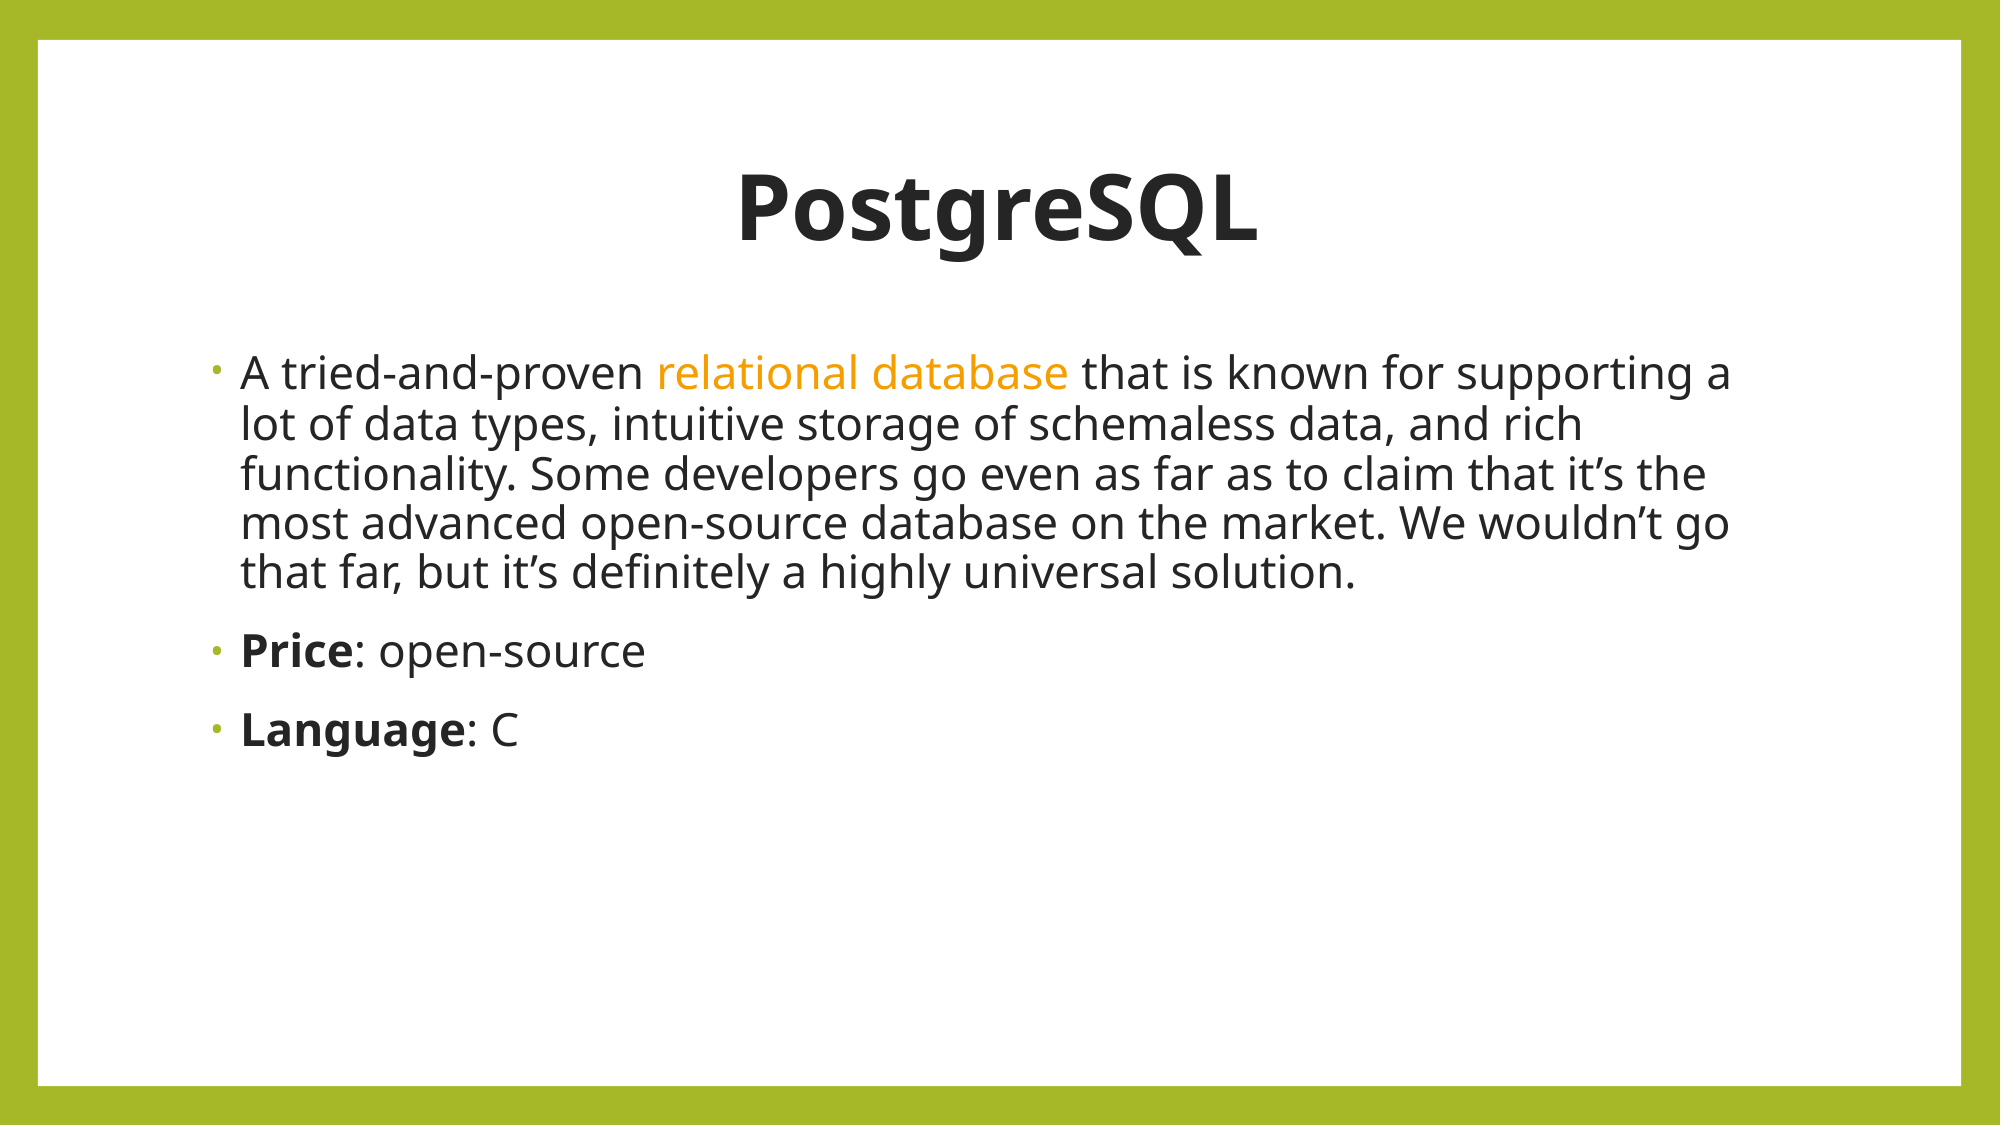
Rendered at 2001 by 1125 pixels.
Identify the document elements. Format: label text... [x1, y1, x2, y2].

list A tried-and-proven relational database that is known for supporting a lot of data types, intuitive storage of schemaless data, and rich functionality. Some developers go even as far as to claim that it’s the most advanced open-source database on the market. We wouldn’t go that far, but it’s definitely a highly universal solution. Price: open-source Language: C [187, 337, 1808, 1000]
title PostgreSQL [187, 99, 1808, 323]
